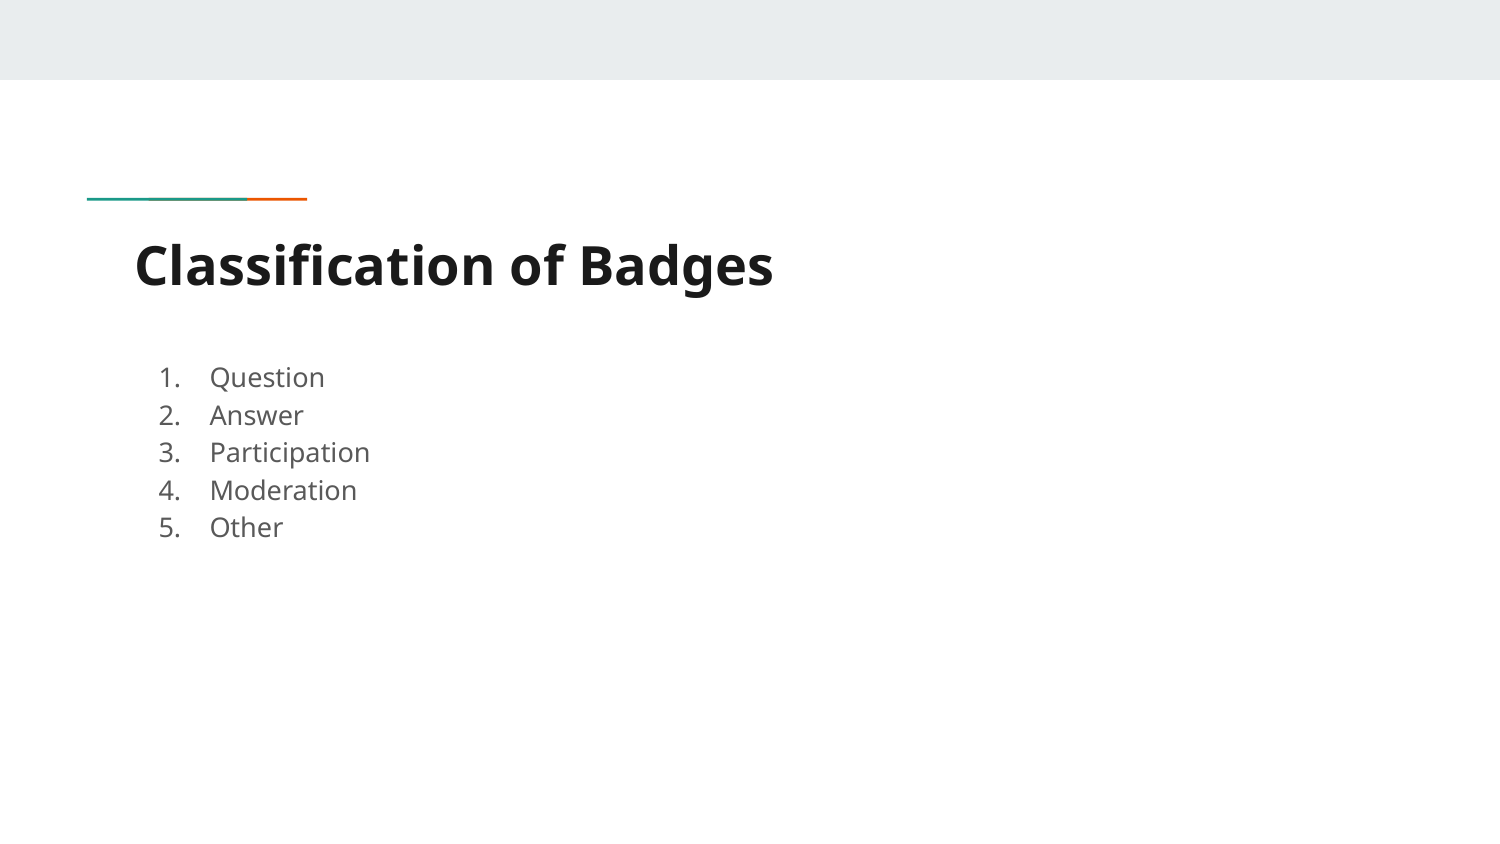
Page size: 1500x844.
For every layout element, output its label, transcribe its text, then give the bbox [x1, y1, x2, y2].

title Classification of Badges [119, 216, 1381, 305]
list Question Answer Participation Moderation Other [119, 341, 1381, 712]
